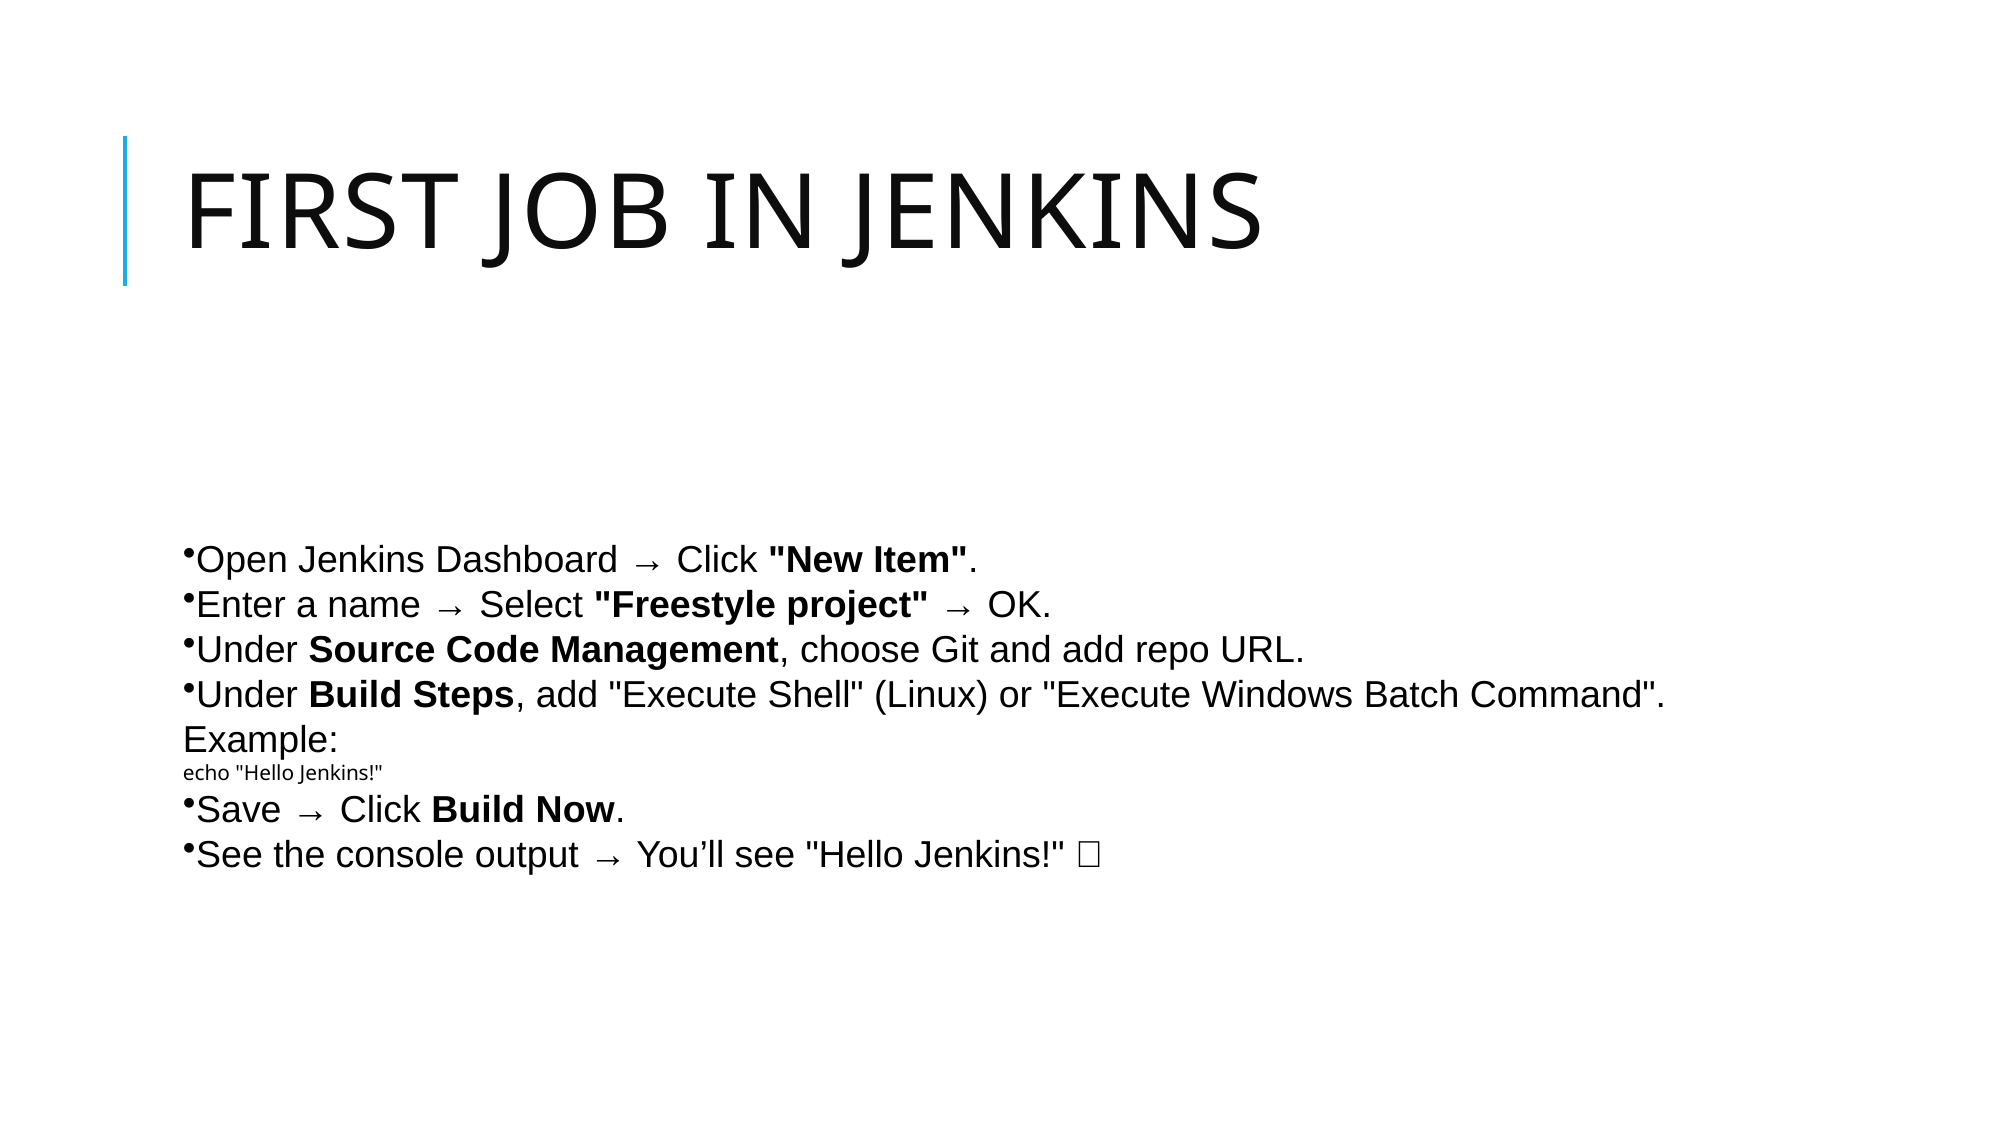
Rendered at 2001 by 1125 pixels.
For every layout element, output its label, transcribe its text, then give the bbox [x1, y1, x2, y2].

list Open Jenkins Dashboard → Click "New Item". Enter a name → Select "Freestyle project" → OK. Under Source Code Management, choose Git and add repo URL. Under Build Steps, add "Execute Shell" (Linux) or "Execute Windows Batch Command". Example: echo "Hello Jenkins!" Save → Click Build Now. See the console output → You’ll see "Hello Jenkins!" 🎉 [168, 378, 1763, 1032]
title First Job in Jenkins [168, 96, 1763, 342]
